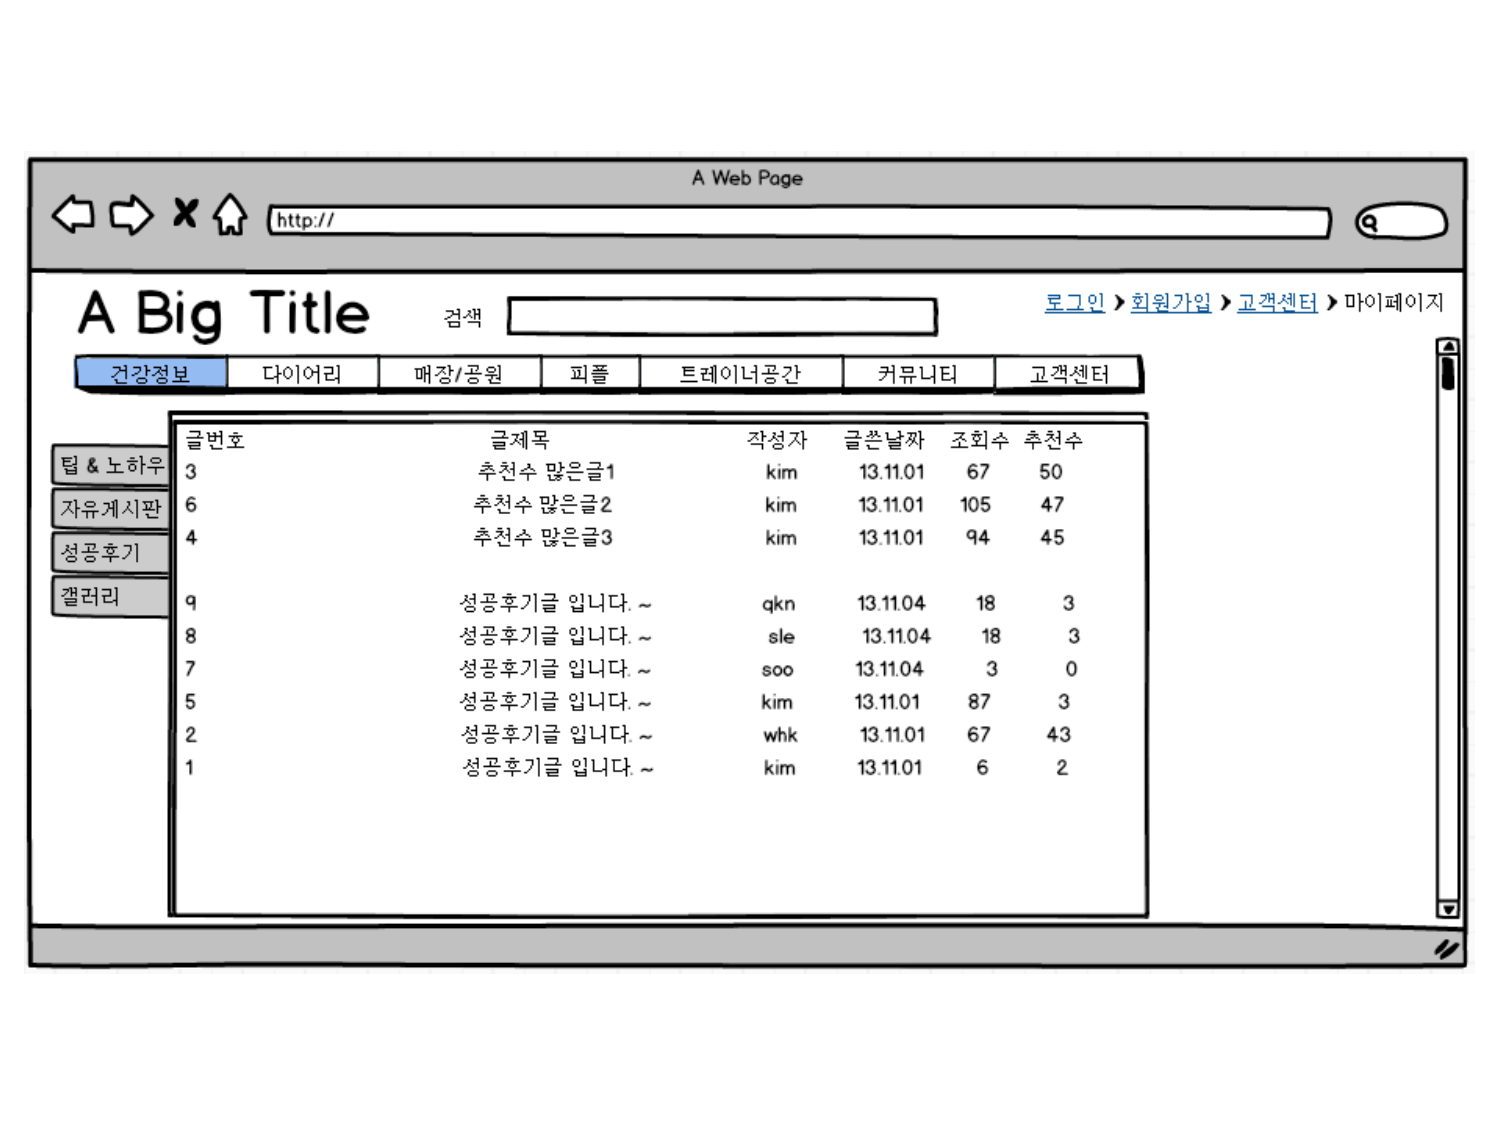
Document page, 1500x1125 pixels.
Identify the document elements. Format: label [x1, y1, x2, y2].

picture [24, 151, 1476, 974]
